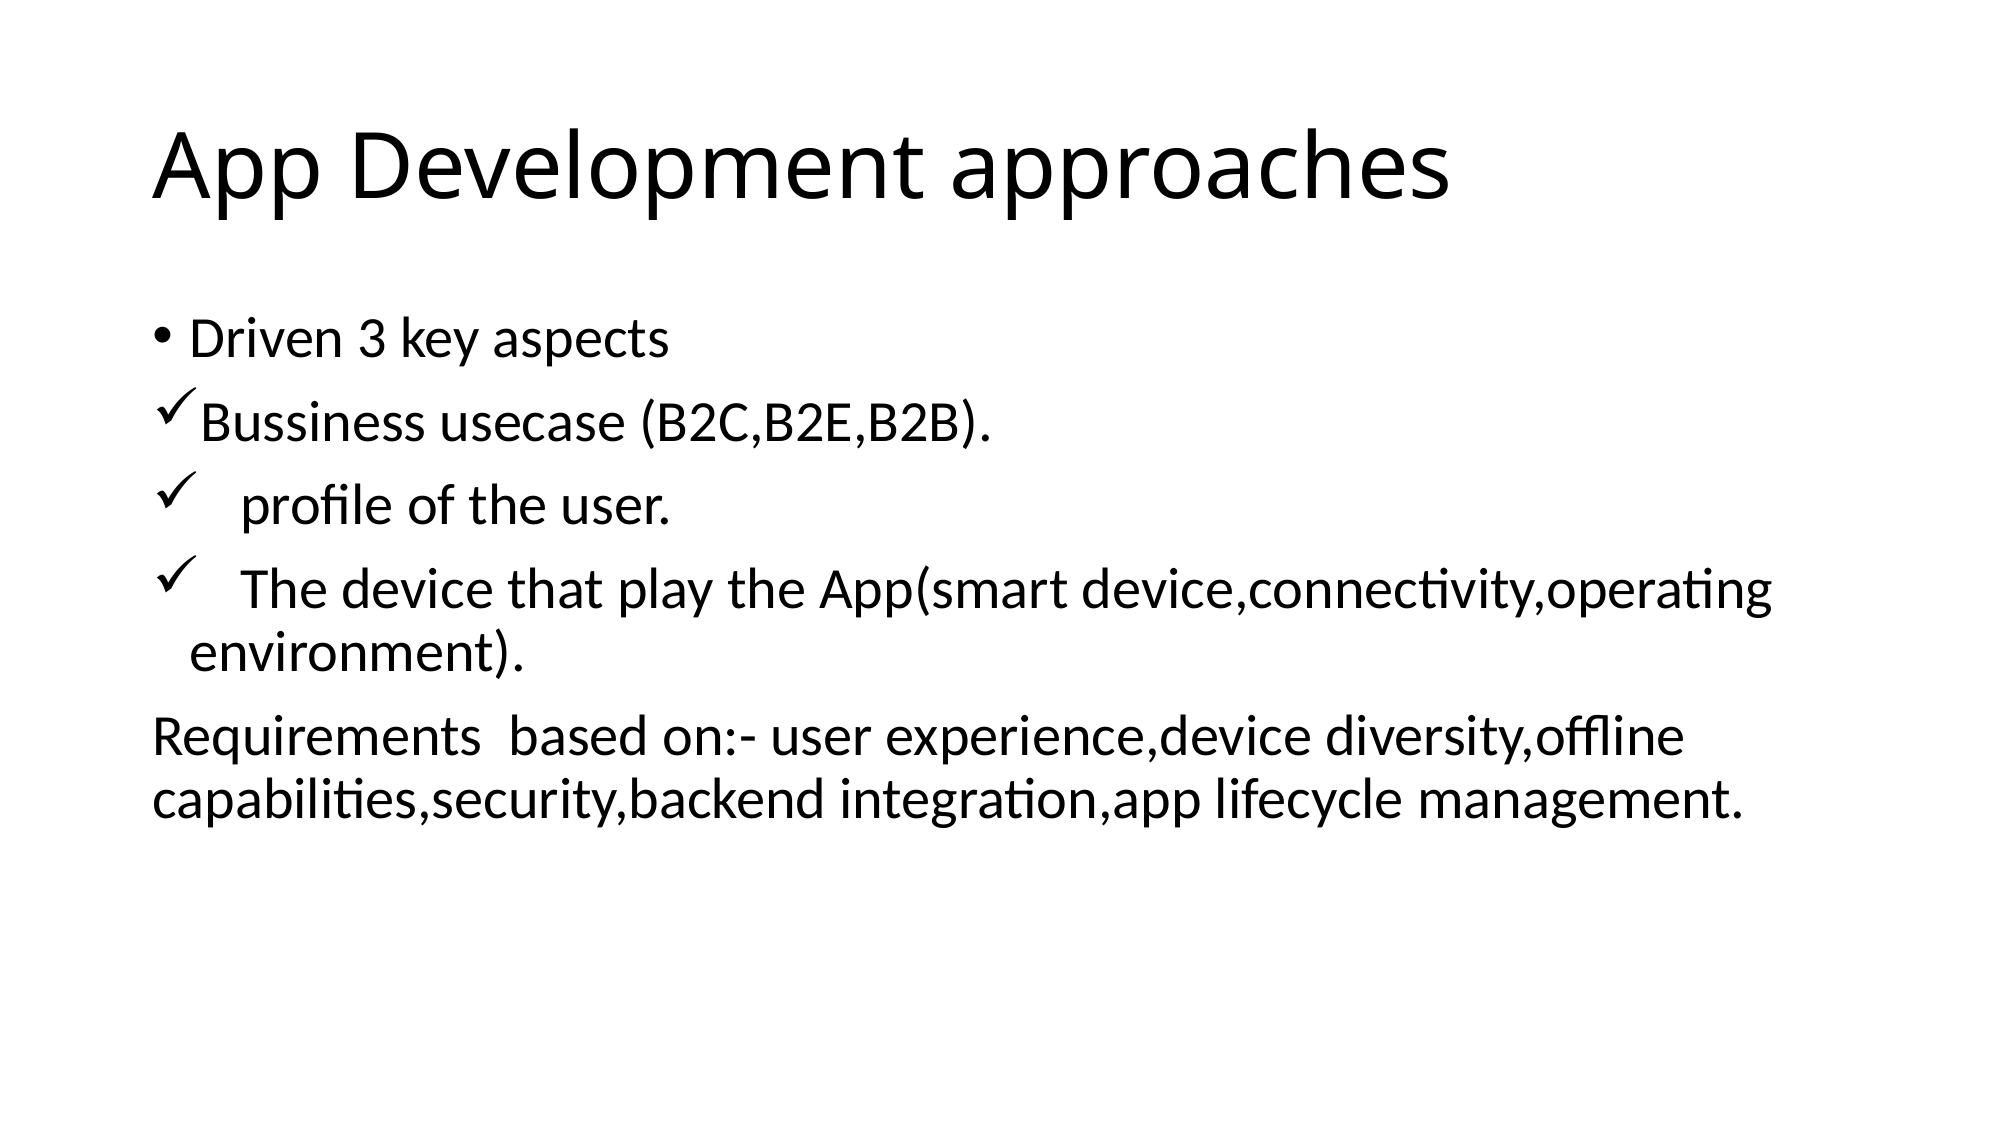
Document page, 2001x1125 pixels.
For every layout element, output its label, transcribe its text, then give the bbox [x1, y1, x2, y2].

list Driven 3 key aspects Bussiness usecase (B2C,B2E,B2B). profile of the user. The device that play the App(smart device,connectivity,operating environment). Requirements based on:- user experience,device diversity,offline capabilities,security,backend integration,app lifecycle management. [137, 299, 1863, 1014]
title App Development approaches [137, 59, 1863, 278]
